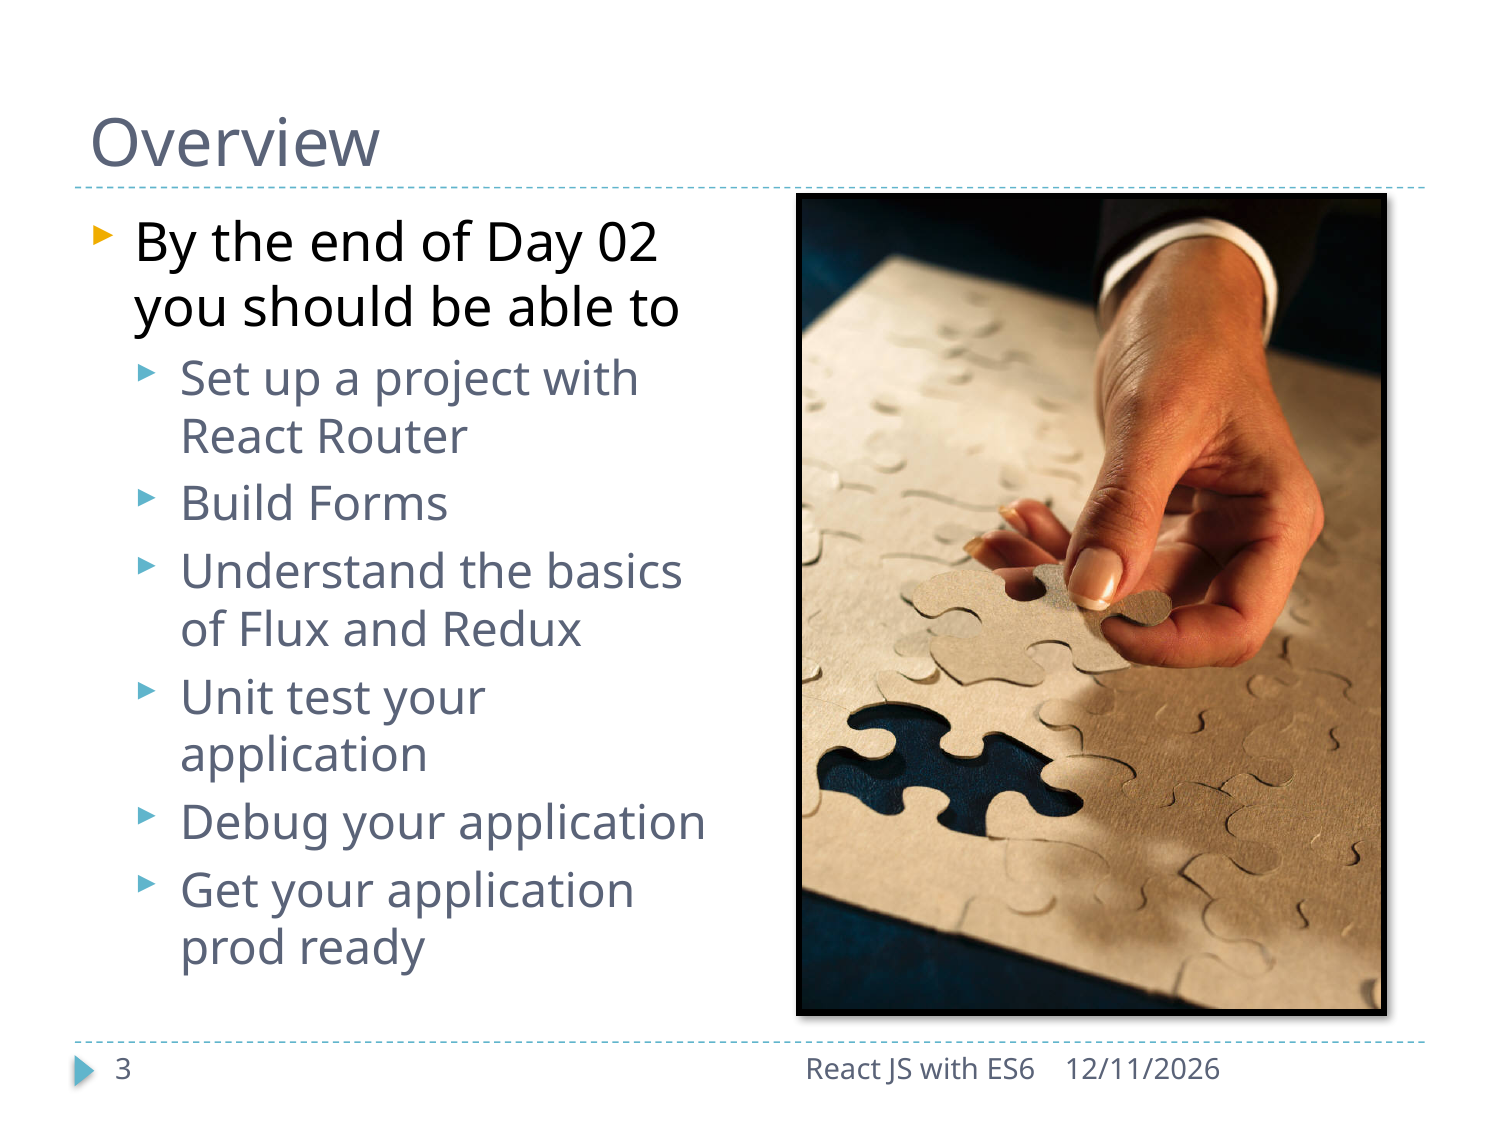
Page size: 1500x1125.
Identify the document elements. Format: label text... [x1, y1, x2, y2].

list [801, 199, 1381, 1010]
list By the end of Day 02 you should be able to Set up a project with React Router Build Forms Understand the basics of Flux and Redux Unit test your application Debug your application Get your application prod ready [75, 200, 738, 1010]
title Overview [75, 37, 1425, 188]
footer React JS with ES6 [475, 1042, 1051, 1103]
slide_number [1051, 1042, 1426, 1103]
slide_number 3 [100, 1042, 426, 1103]
